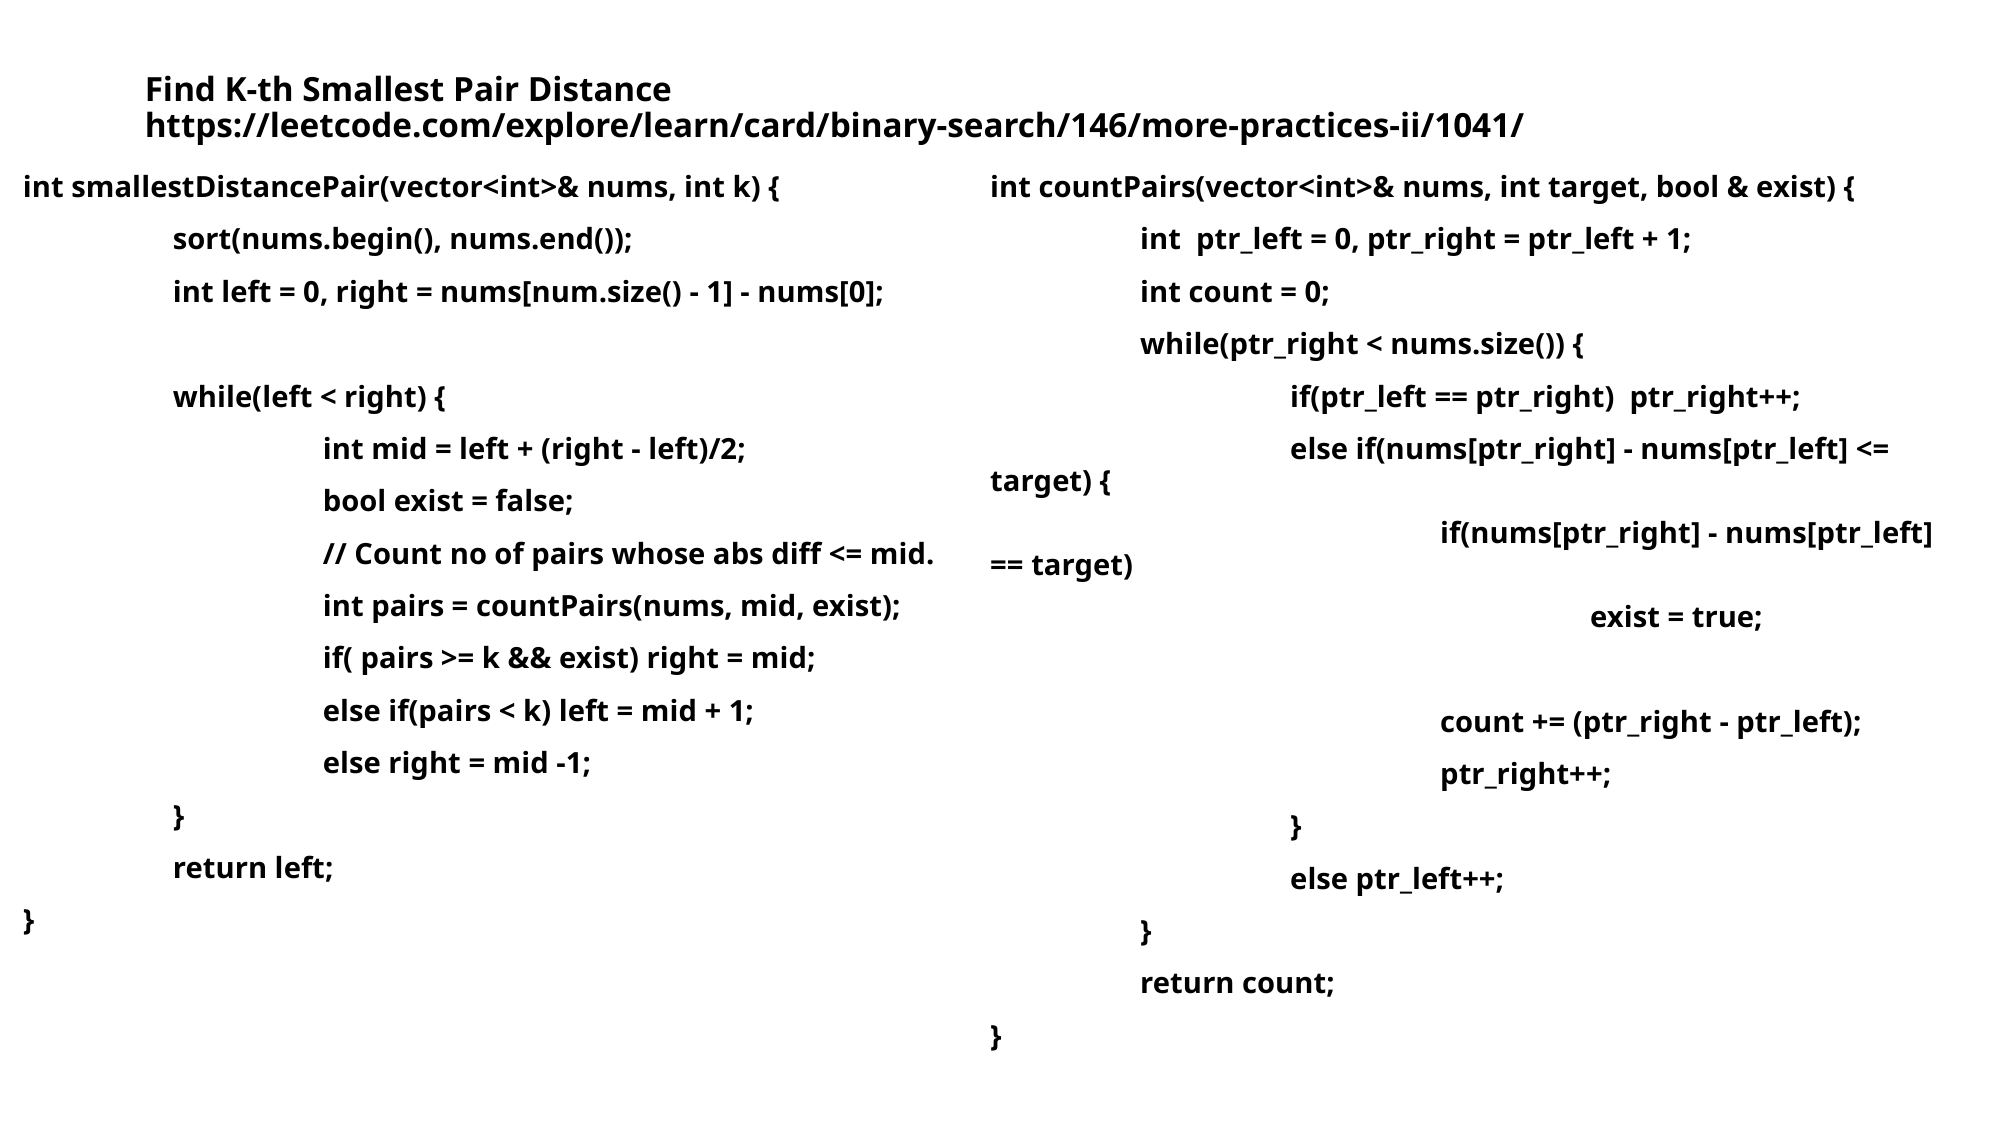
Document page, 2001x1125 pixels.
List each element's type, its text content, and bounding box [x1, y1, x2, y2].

title Find K-th Smallest Pair Distance https://leetcode.com/explore/learn/card/binary-search/146/more-practices-ii/1041/ [129, 0, 1855, 164]
list int smallestDistancePair(vector<int>& nums, int k) { sort(nums.begin(), nums.end()); int left = 0, right = nums[num.size() - 1] - nums[0]; while(left < right) { int mid = left + (right - left)/2; bool exist = false; // Count no of pairs whose abs diff <= mid. int pairs = countPairs(nums, mid, exist); if( pairs >= k && exist) right = mid; else if(pairs < k) left = mid + 1; else right = mid -1; } return left; } int countPairs(vector<int>& nums, int target, bool & exist) { int ptr_left = 0, ptr_right = ptr_left + 1; int count = 0; while(ptr_right < nums.size()) { if(ptr_left == ptr_right) ptr_right++; else if(nums[ptr_right] - nums[ptr_left] <= target) { if(nums[ptr_right] - nums[ptr_left] == target) exist = true; count += (ptr_right - ptr_left); ptr_right++; } else ptr_left++; } return count; } [7, 164, 1973, 1114]
